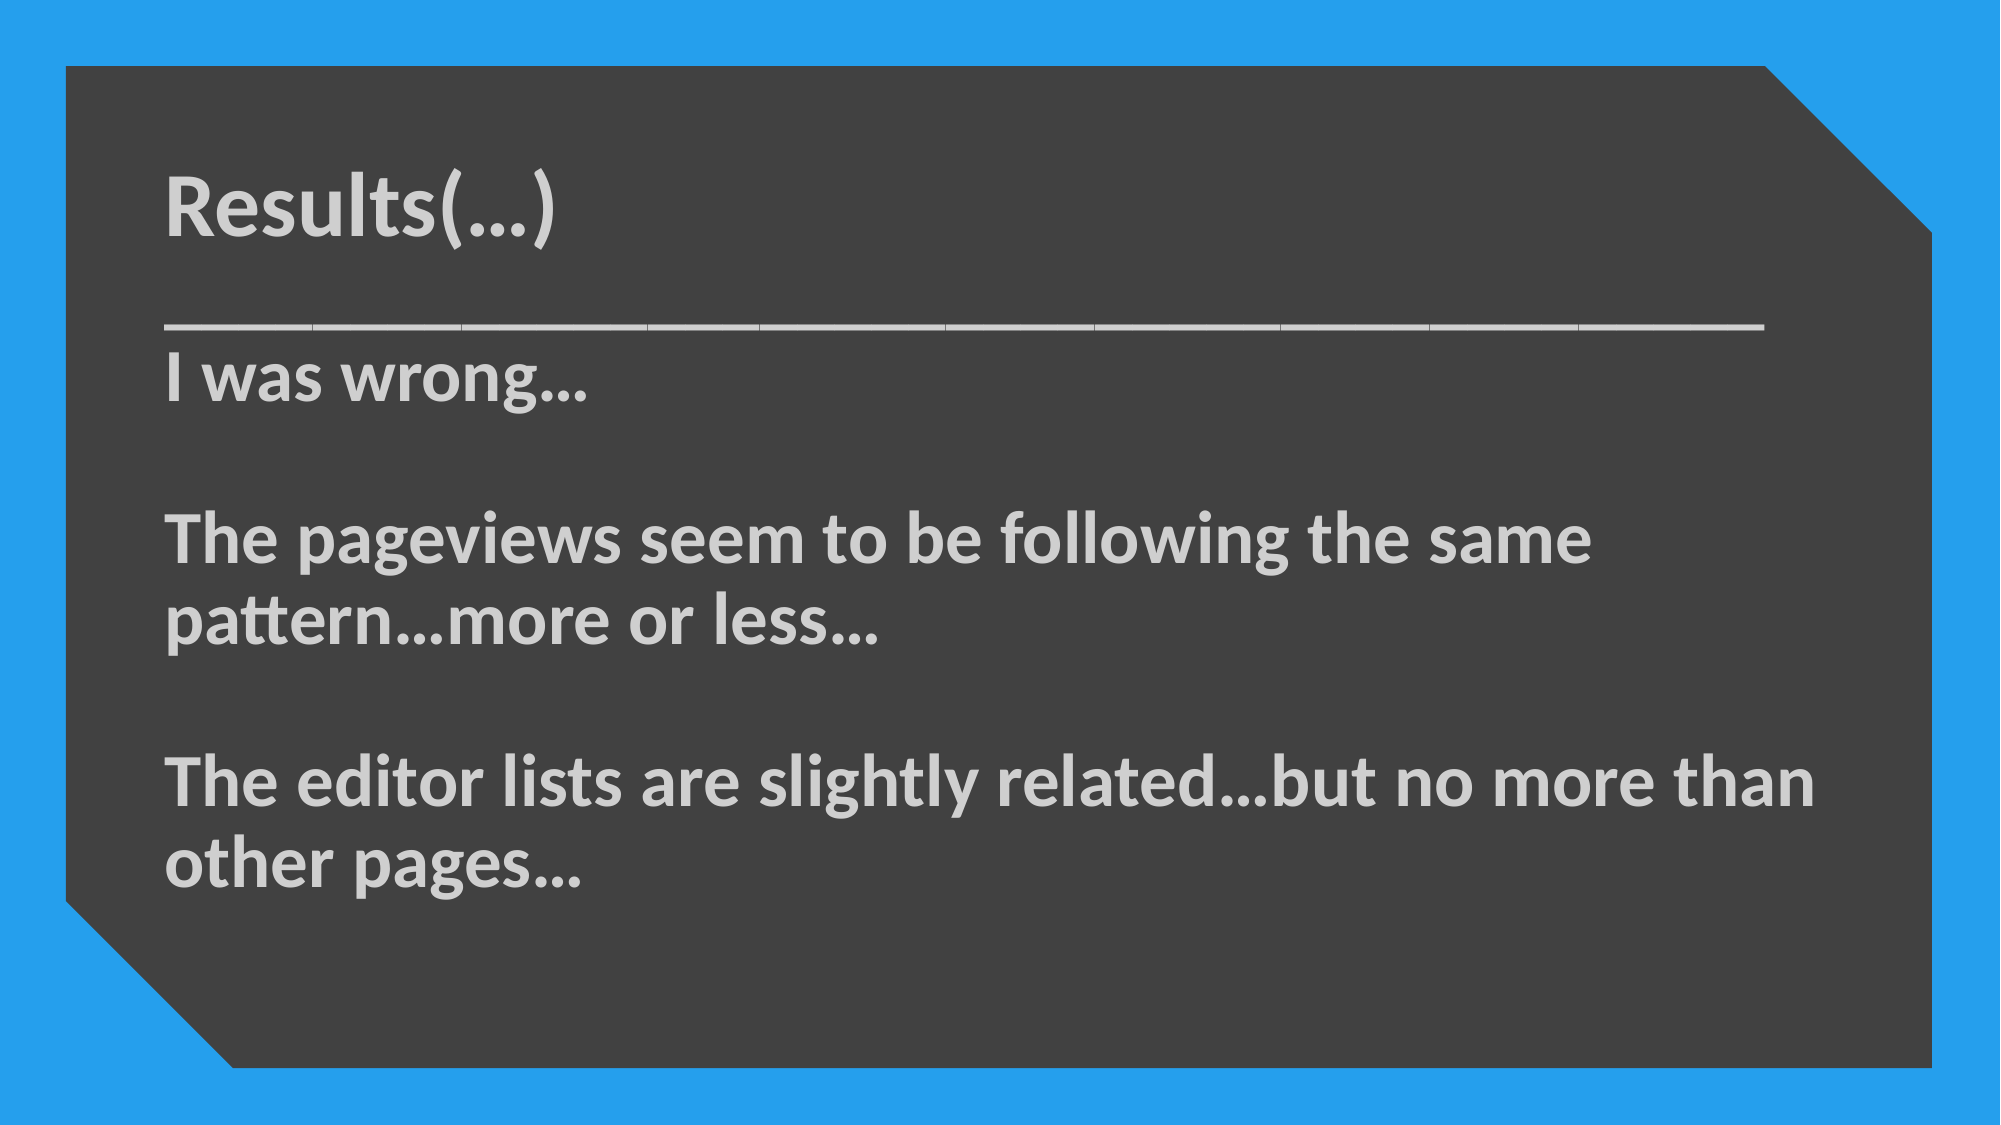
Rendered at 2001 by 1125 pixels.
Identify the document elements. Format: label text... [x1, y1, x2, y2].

text_box Results(…) ___________________________________________ I was wrong… The pageviews seem to be following the same pattern…more or less… The editor lists are slightly related…but no more than other pages… [65, 66, 1932, 1069]
